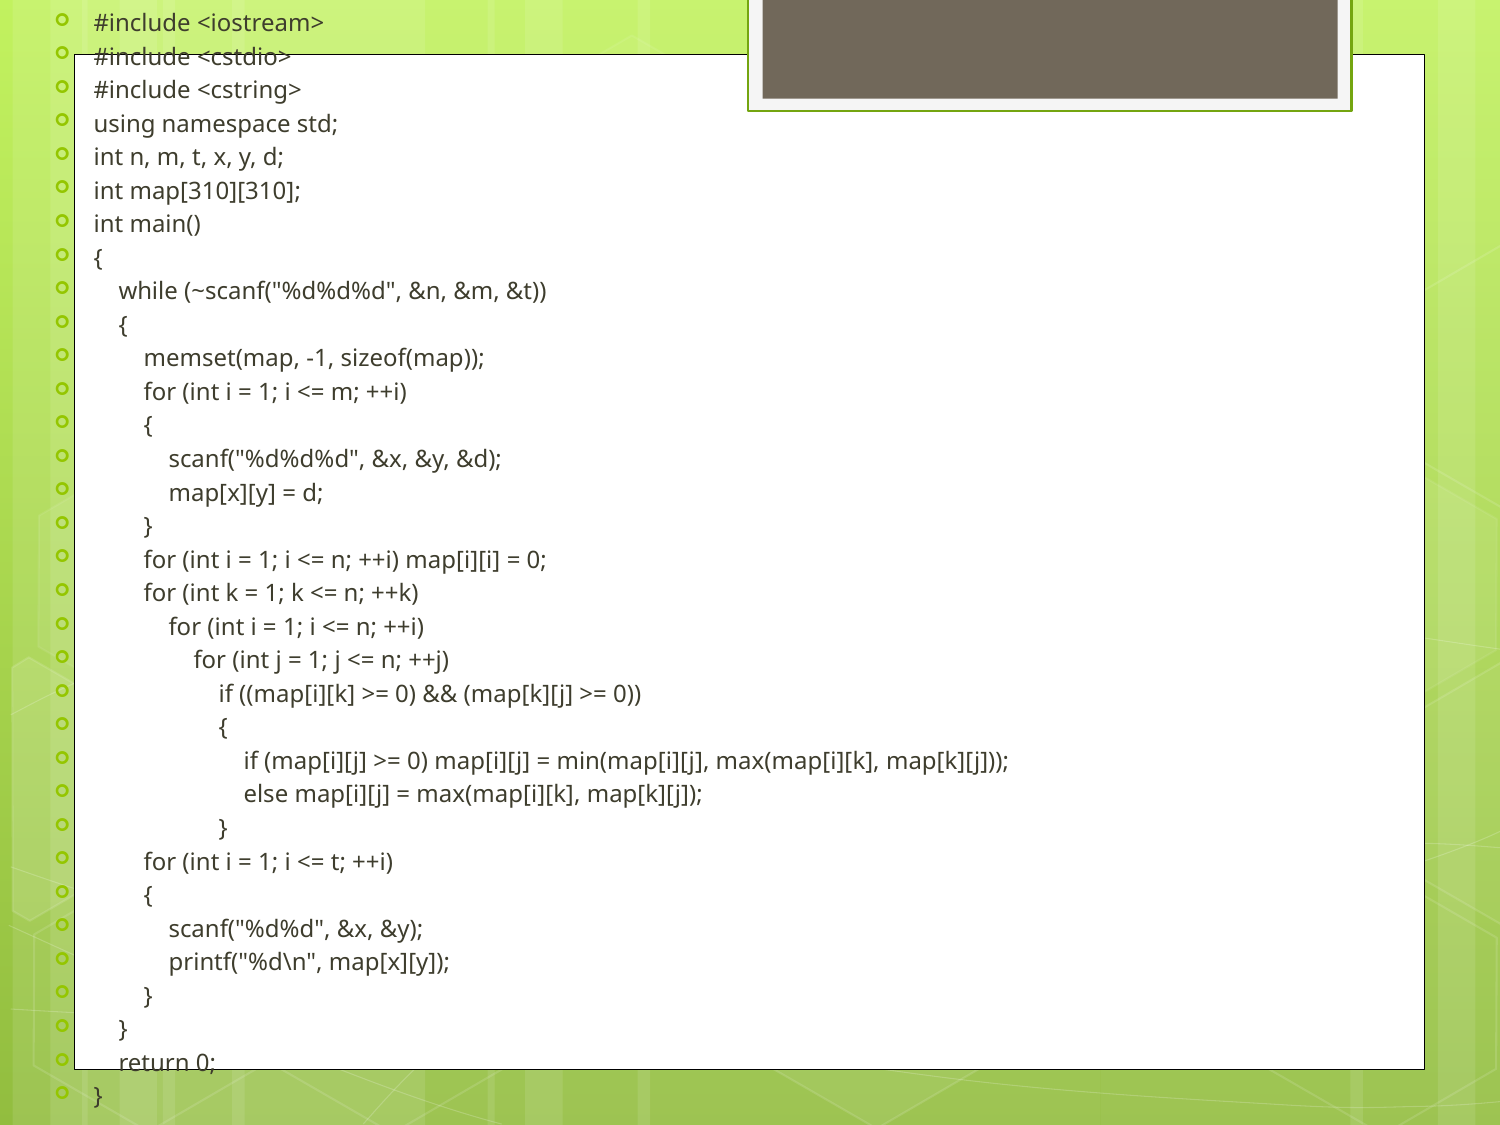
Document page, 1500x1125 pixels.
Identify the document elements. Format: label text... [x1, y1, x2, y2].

list #include <iostream> #include <cstdio> #include <cstring> using namespace std; int n, m, t, x, y, d; int map[310][310]; int main() { while (~scanf("%d%d%d", &n, &m, &t)) { memset(map, -1, sizeof(map)); for (int i = 1; i <= m; ++i) { scanf("%d%d%d", &x, &y, &d); map[x][y] = d; } for (int i = 1; i <= n; ++i) map[i][i] = 0; for (int k = 1; k <= n; ++k) for (int i = 1; i <= n; ++i) for (int j = 1; j <= n; ++j) if ((map[i][k] >= 0) && (map[k][j] >= 0)) { if (map[i][j] >= 0) map[i][j] = min(map[i][j], max(map[i][k], map[k][j])); else map[i][j] = max(map[i][k], map[k][j]); } for (int i = 1; i <= t; ++i) { scanf("%d%d", &x, &y); printf("%d\n", map[x][y]); } } return 0; } [29, 0, 1470, 1125]
